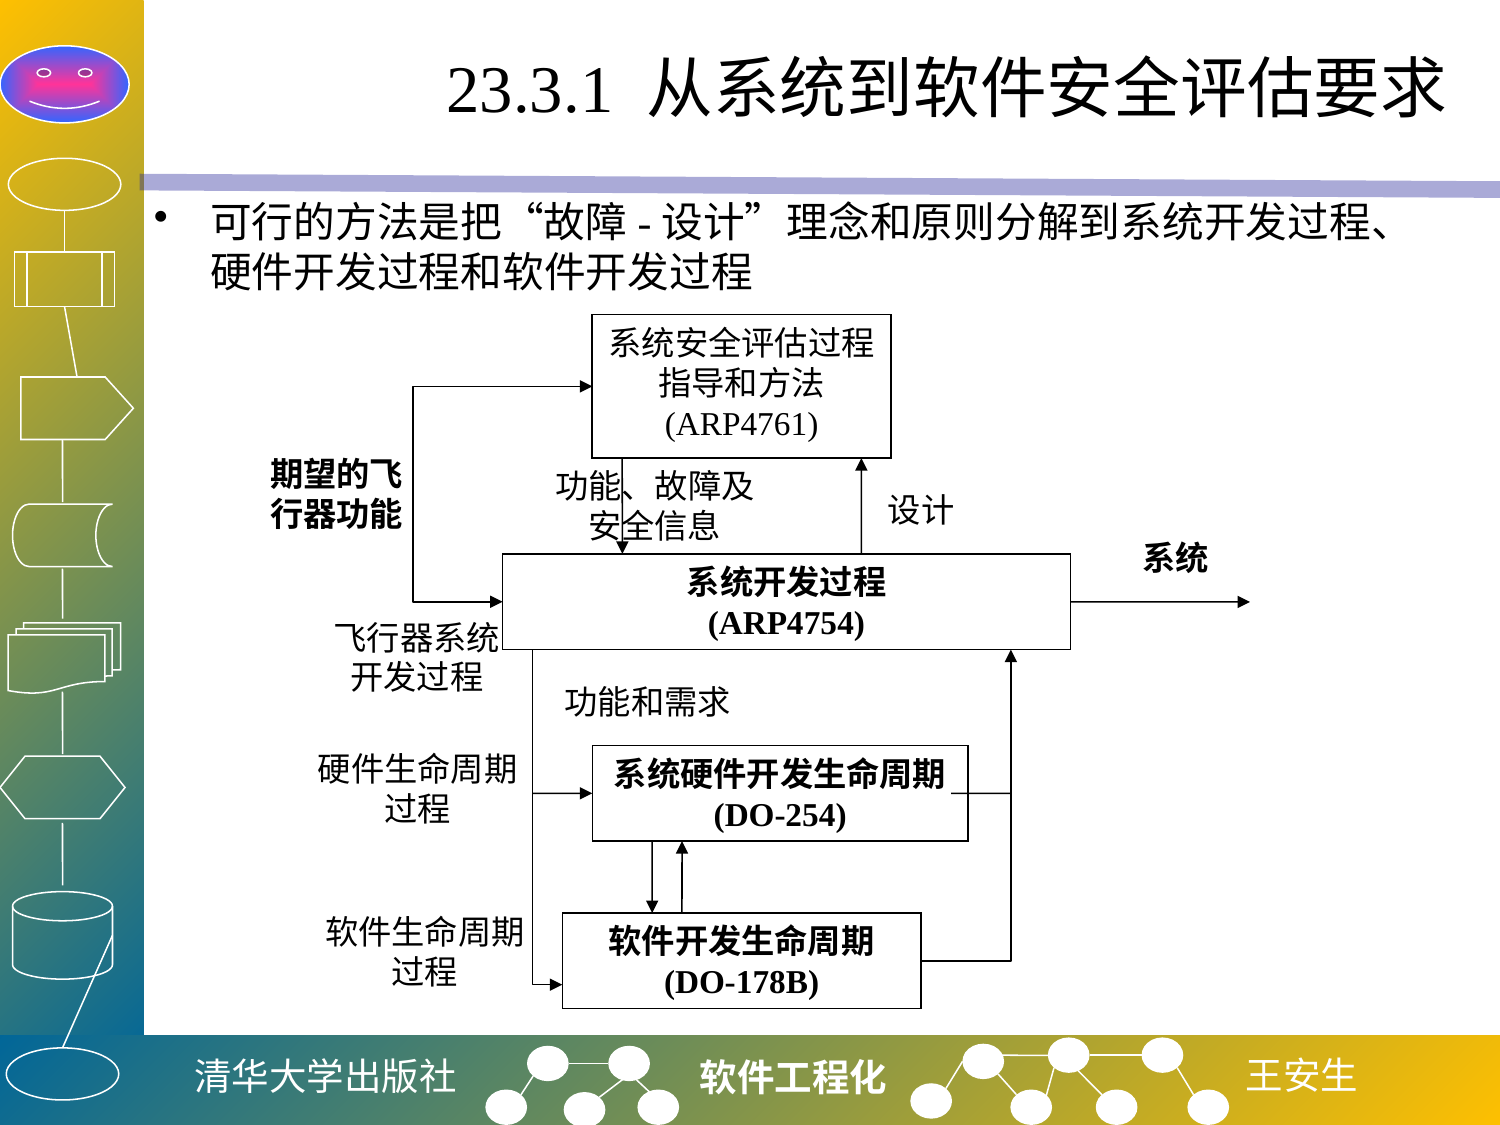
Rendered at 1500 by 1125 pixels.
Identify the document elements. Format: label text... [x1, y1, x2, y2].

list 可行的方法是把“故障-设计”理念和原则分解到系统开发过程、硬件开发过程和软件开发过程 [138, 188, 1452, 313]
text_box [646, 841, 659, 913]
text_box 功能、故障及 安全信息 [532, 458, 778, 554]
text_box 期望的飞行器功能 [248, 446, 412, 518]
text_box [855, 458, 868, 482]
text_box [532, 787, 593, 800]
text_box 系统开发过程 (ARP4754) [502, 553, 1071, 650]
text_box 软件开发生命周期 (DO-178B) [562, 912, 922, 1009]
text_box [412, 380, 593, 608]
text_box [532, 794, 563, 991]
text_box [532, 746, 546, 793]
text_box 功能和需求 [502, 673, 794, 746]
text_box 软件生命周期 过程 [309, 903, 541, 1000]
text_box 硬件生命周期 过程 [299, 740, 532, 837]
text_box [921, 649, 1018, 962]
text_box 系统 [1100, 529, 1250, 601]
title 23.3.1 从系统到软件安全评估要求 [187, 24, 1463, 147]
text_box [675, 841, 689, 913]
text_box 飞行器系统 开发过程 [309, 609, 525, 705]
text_box 设计 [861, 482, 981, 554]
text_box 系统安全评估过程 指导和方法 (ARP4761) [592, 314, 892, 459]
text_box 系统硬件开发生命周期 (DO-254) [592, 745, 968, 842]
text_box [1071, 595, 1250, 609]
